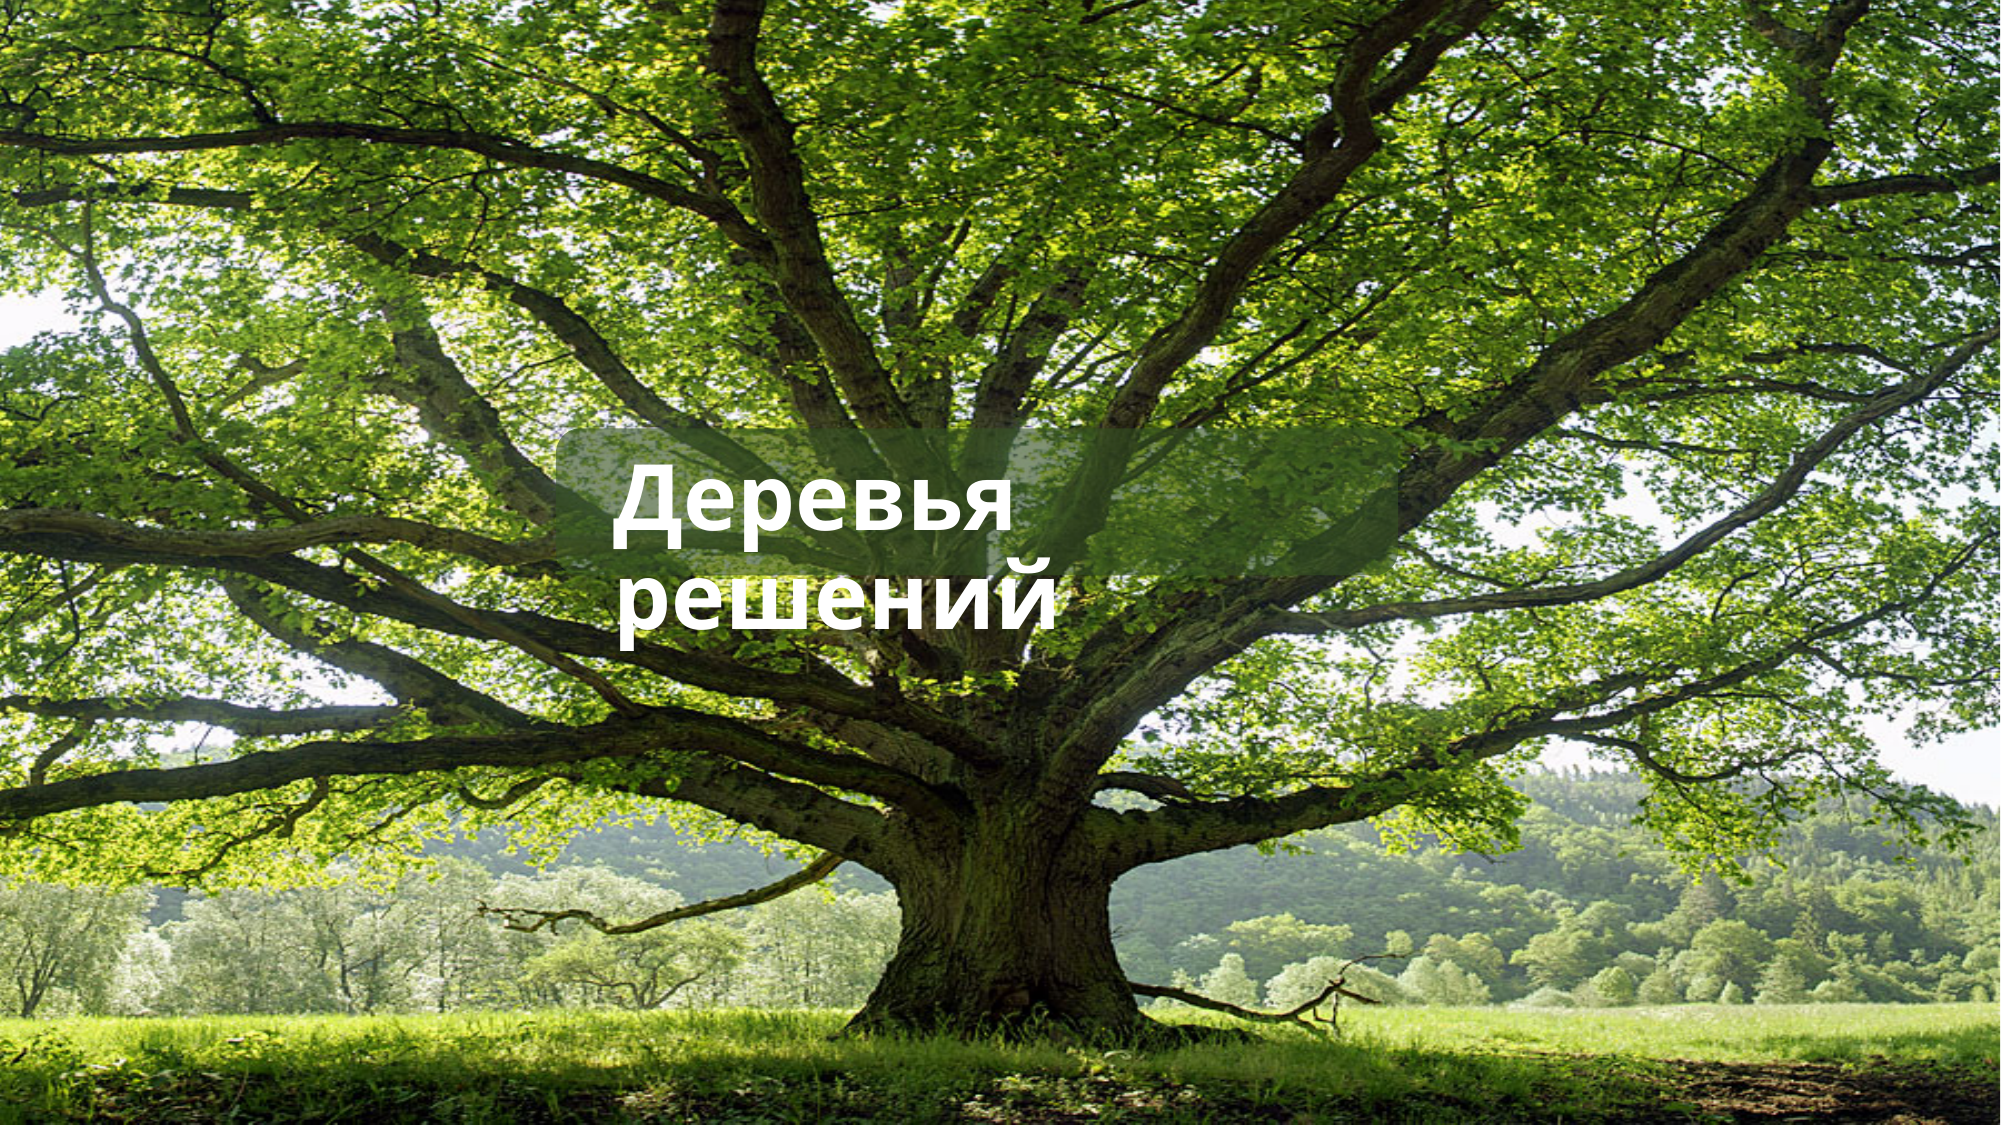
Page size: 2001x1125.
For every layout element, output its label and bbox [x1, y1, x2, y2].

text_box [555, 428, 1472, 620]
picture [0, 0, 2001, 1125]
